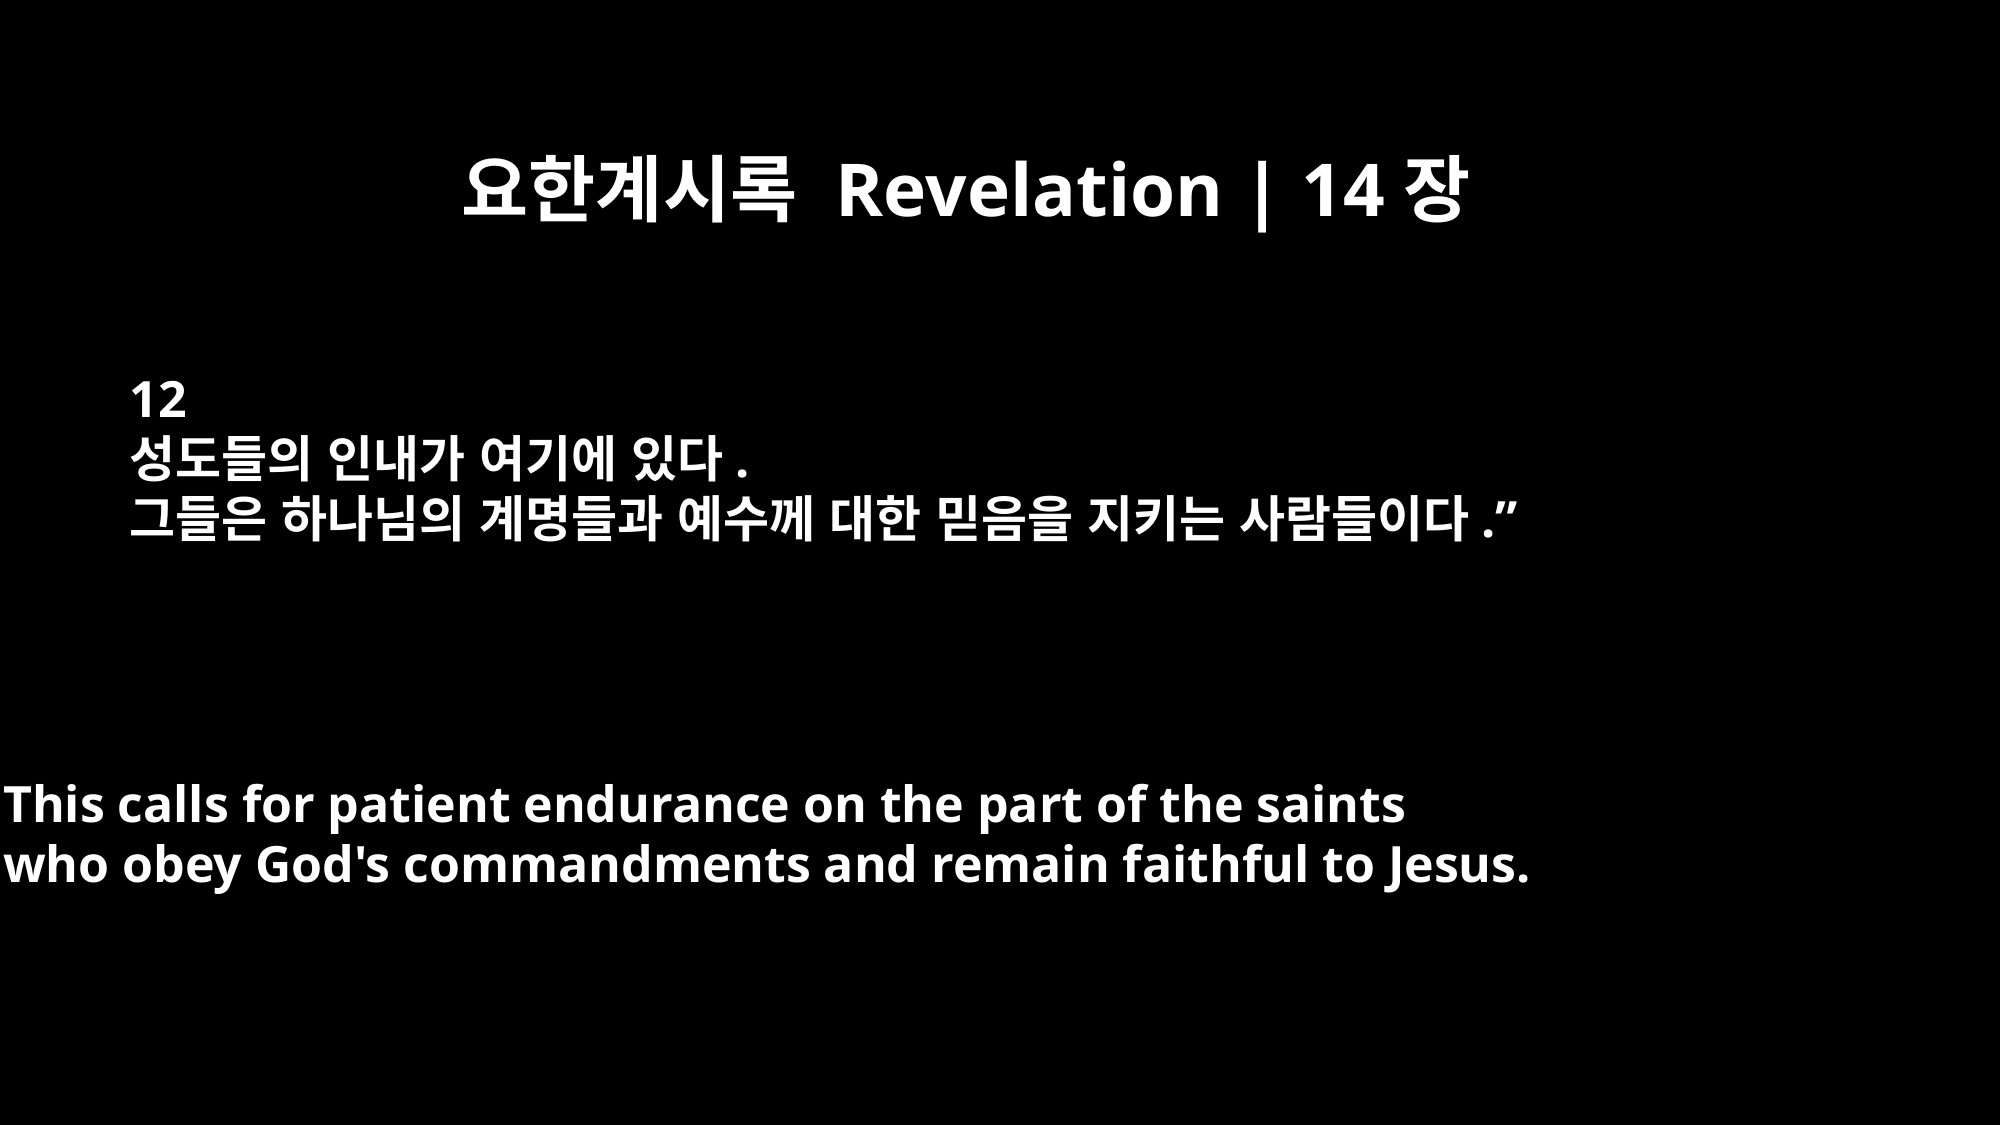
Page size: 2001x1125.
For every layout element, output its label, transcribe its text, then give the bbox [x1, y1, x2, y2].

text_box 요한계시록 Revelation | 14장 [446, 136, 1486, 239]
text_box 12 성도들의 인내가 여기에 있다. 그들은 하나님의 계명들과 예수께 대한 믿음을 지키는 사람들이다.” [114, 359, 1534, 555]
text_box This calls for patient endurance on the part of the saints who obey God's commandments and remain faithful to Jesus. [0, 764, 1546, 900]
